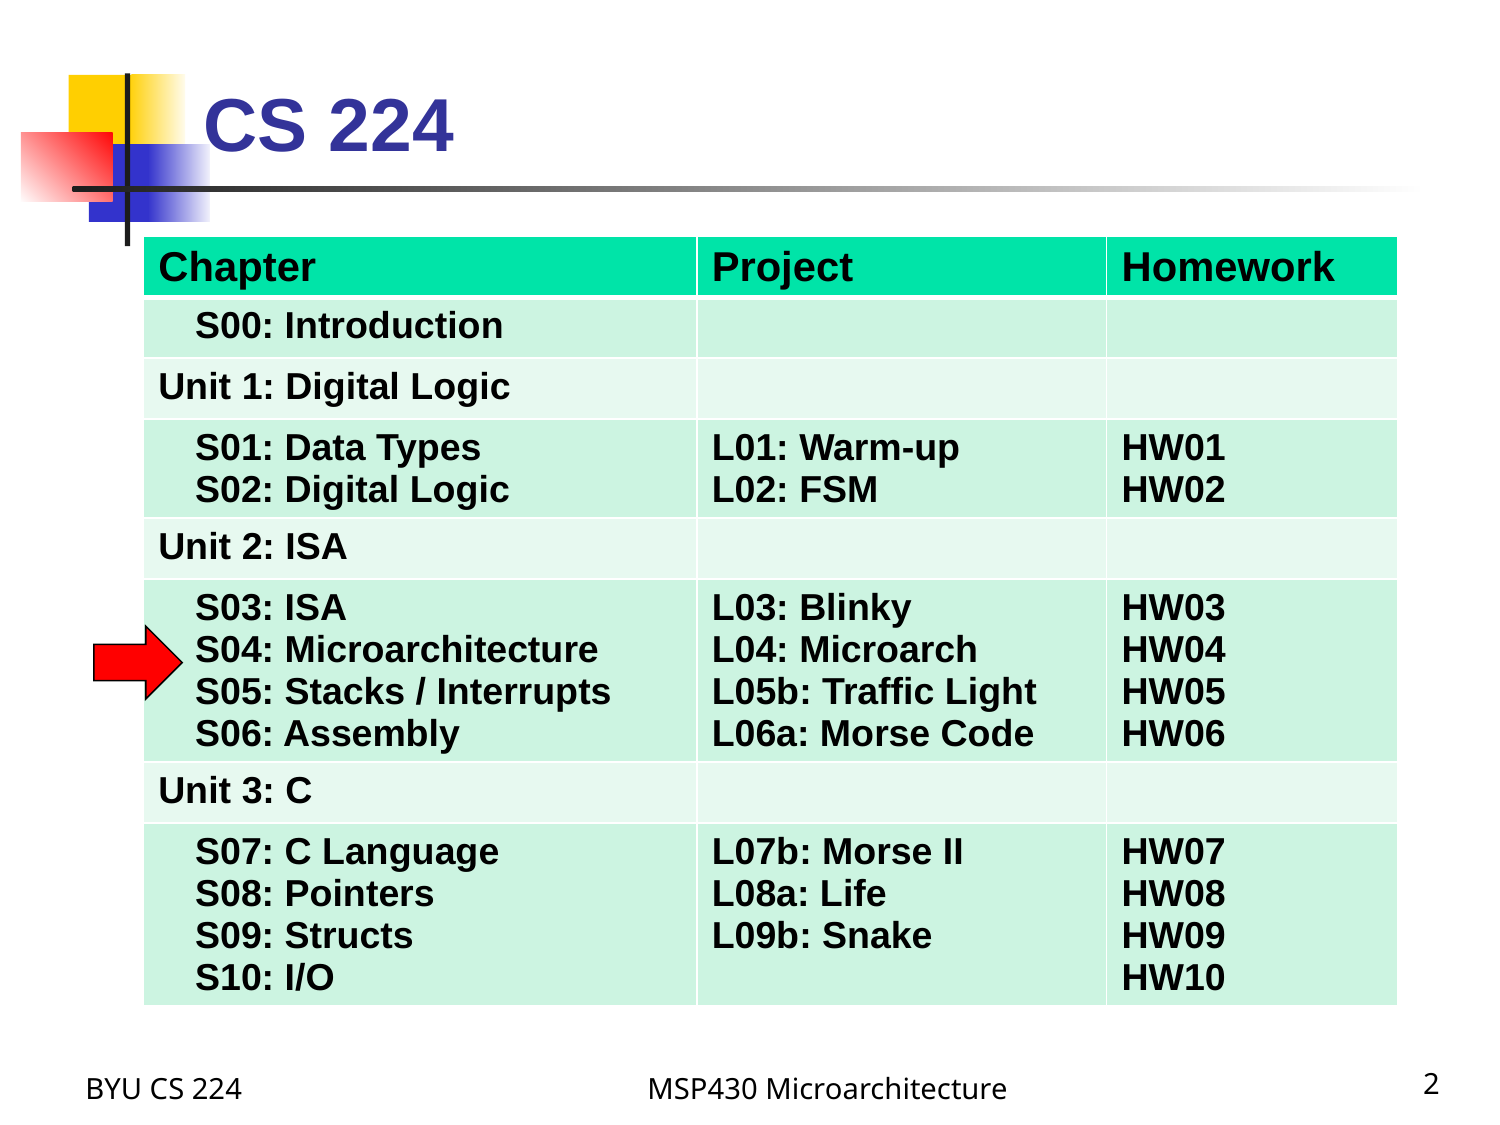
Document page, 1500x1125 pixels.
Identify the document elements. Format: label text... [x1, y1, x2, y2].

table_cell S01: Data Types S02: Digital Logic [144, 420, 696, 517]
slide_number 2 [1329, 1034, 1455, 1113]
slide_number BYU CS 224 [70, 1037, 415, 1113]
table_header Homework [1107, 237, 1397, 295]
table_cell Unit 3: C [144, 763, 696, 822]
table_cell [698, 300, 1106, 357]
table_cell L07b: Morse II L08a: Life L09b: Snake [698, 824, 1106, 1005]
table_cell L03: Blinky L04: Microarch L05b: Traffic Light L06a: Morse Code [698, 580, 1106, 761]
table_cell L01: Warm-up L02: FSM [698, 420, 1106, 517]
table_cell [1107, 300, 1397, 357]
table_header Project [698, 237, 1106, 295]
table_cell HW03 HW04 HW05 HW06 [1107, 580, 1397, 761]
table_cell Unit 1: Digital Logic [144, 359, 696, 418]
table_cell HW01 HW02 [1107, 420, 1397, 517]
table_cell HW07 HW08 HW09 HW10 [1107, 824, 1397, 1005]
text_box [93, 626, 183, 699]
table_cell [1107, 763, 1397, 822]
table_cell [698, 359, 1106, 418]
table_header Chapter [144, 237, 696, 295]
title CS 224 [188, 66, 1368, 174]
table_cell [1107, 519, 1397, 578]
table_cell S07: C Language S08: Pointers S09: Structs S10: I/O [144, 824, 696, 1005]
table_cell S03: ISA S04: Microarchitecture S05: Stacks / Interrupts S06: Assembly [144, 580, 696, 761]
footer MSP430 Microarchitecture [430, 1034, 1225, 1113]
table_cell S00: Introduction [144, 300, 696, 357]
table_cell Unit 2: ISA [144, 519, 696, 578]
table_cell [1107, 359, 1397, 418]
table_cell [698, 519, 1106, 578]
table_cell [698, 763, 1106, 822]
